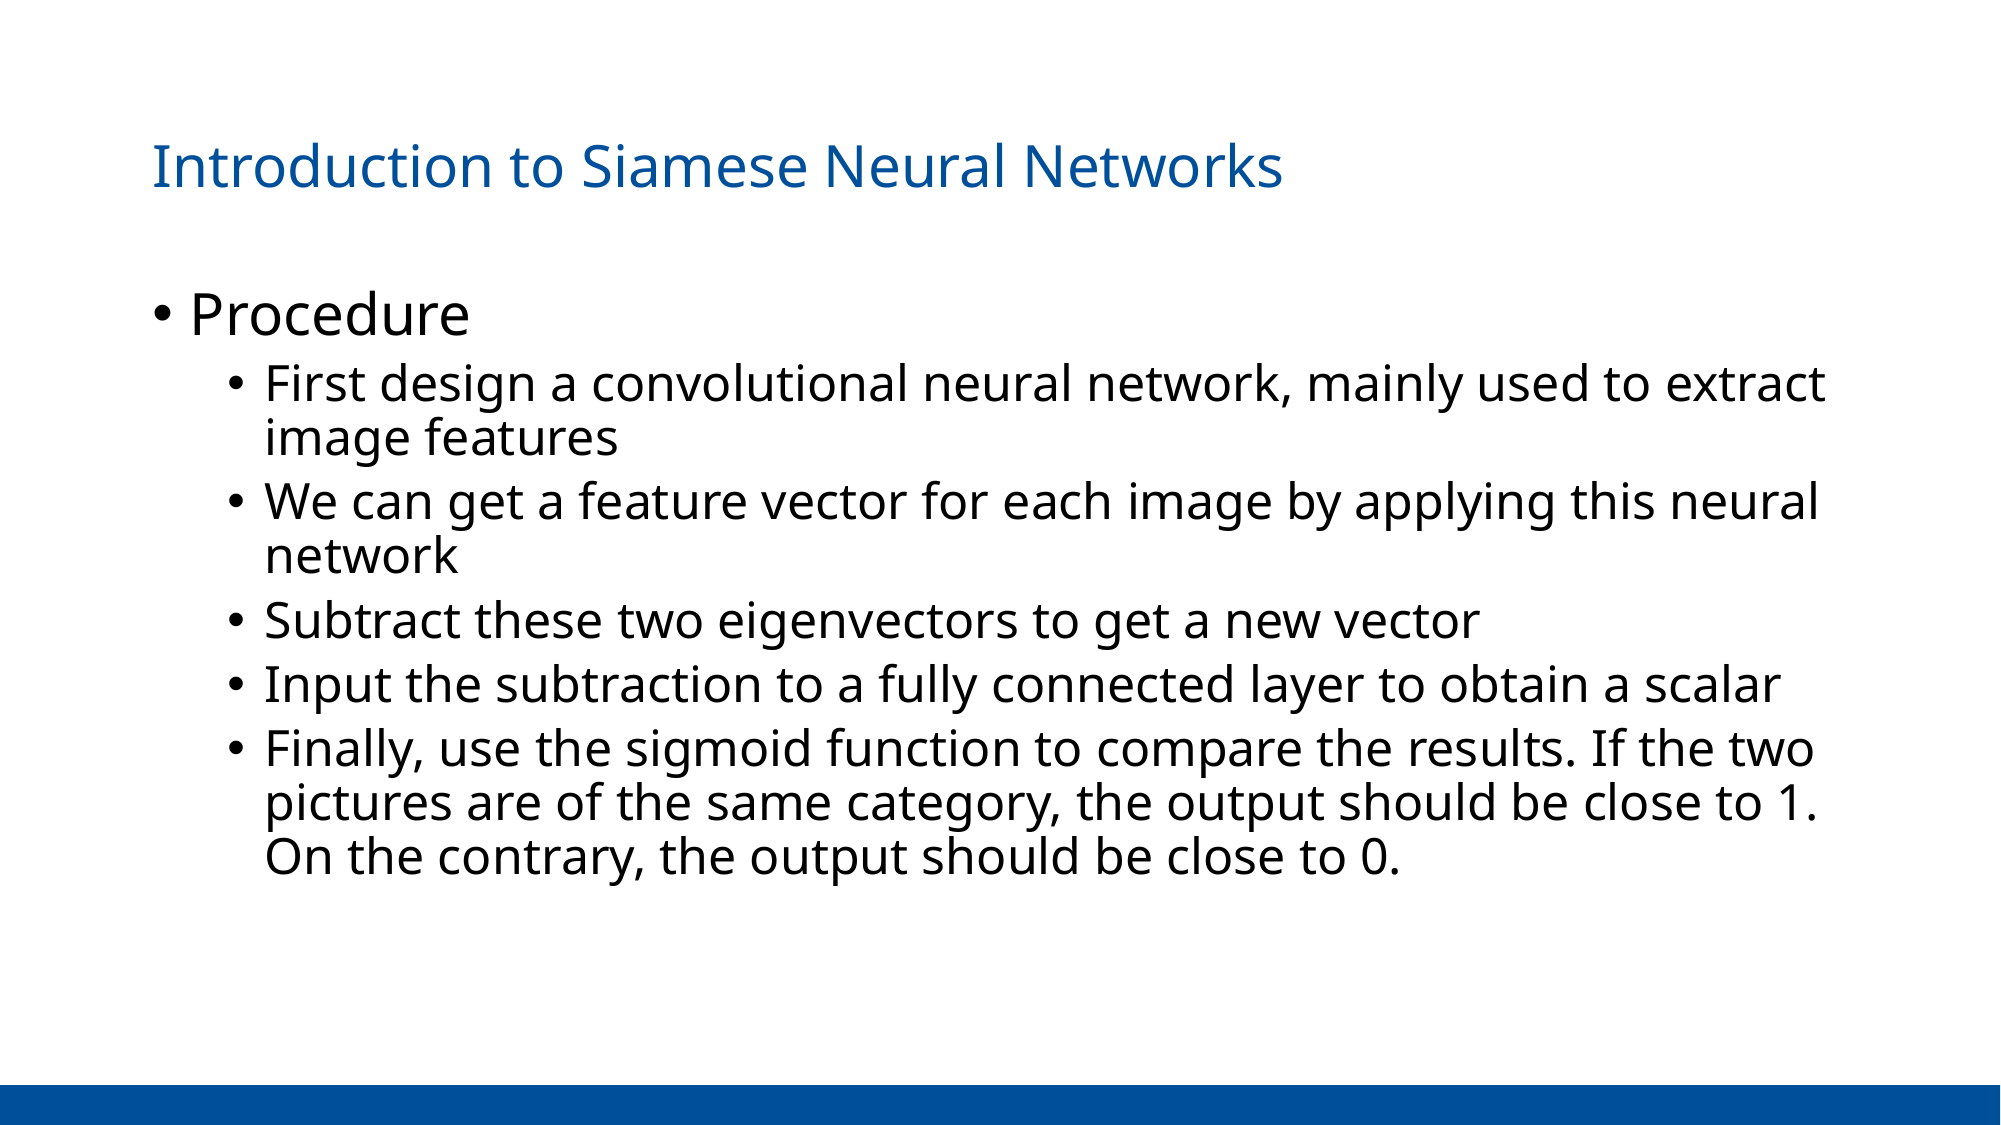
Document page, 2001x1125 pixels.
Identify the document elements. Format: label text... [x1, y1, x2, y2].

list Procedure First design a convolutional neural network, mainly used to extract image features We can get a feature vector for each image by applying this neural network Subtract these two eigenvectors to get a new vector Input the subtraction to a fully connected layer to obtain a scalar Finally, use the sigmoid function to compare the results. If the two pictures are of the same category, the output should be close to 1. On the contrary, the output should be close to 0. [137, 277, 1863, 992]
title Introduction to Siamese Neural Networks [137, 59, 1863, 277]
